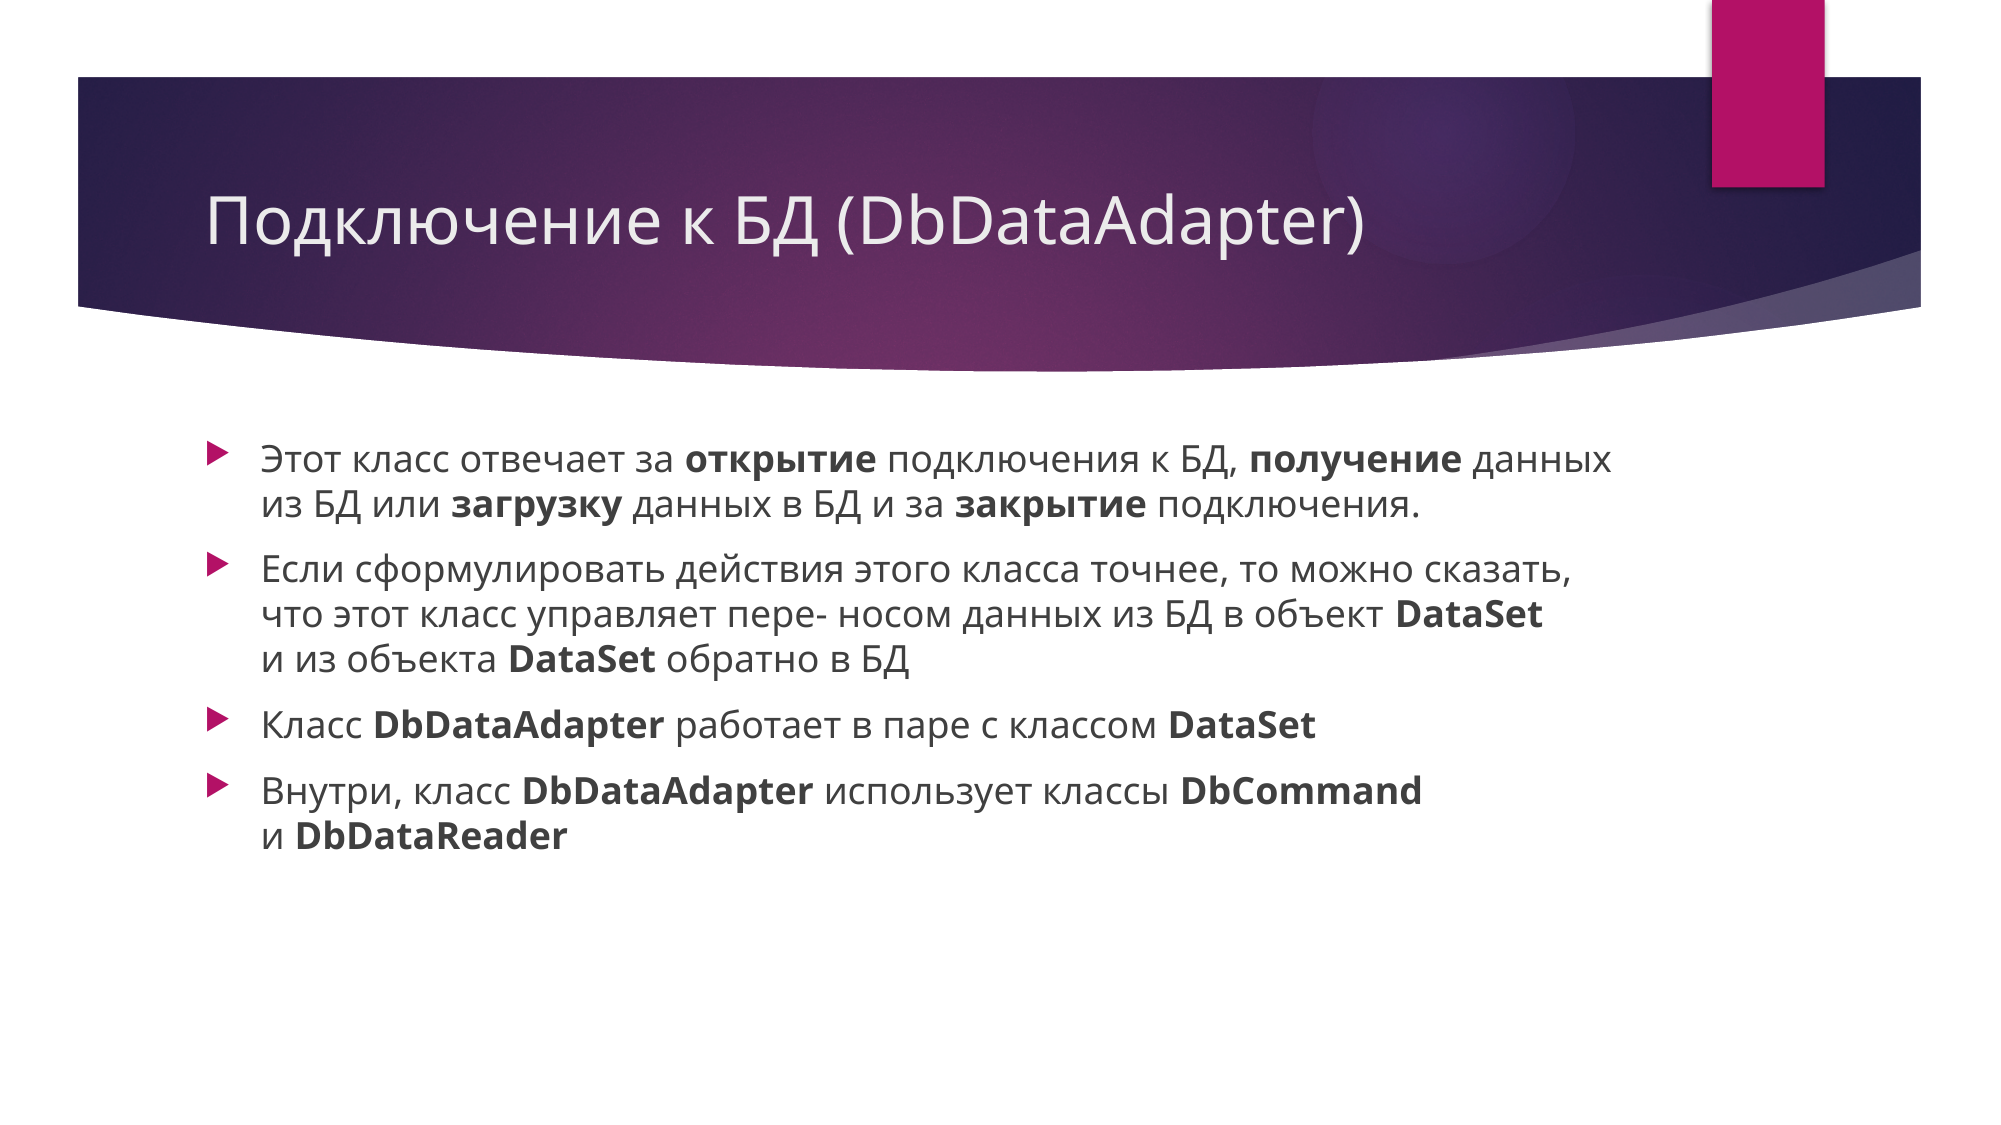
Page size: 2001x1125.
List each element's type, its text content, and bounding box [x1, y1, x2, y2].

list Этот класс отвечает за открытие подключения к БД, получение данных из БД или загрузку данных в БД и за закрытие подключения. Если сформулировать действия этого класса точнее, то можно сказать, что этот класс управляет пере- носом данных из БД в объект DataSet и из объекта DataSet обратно в БД Класс DbDataAdapter работает в паре с классом DataSet Внутри, класс DbDataAdapter использует классы DbCommand и DbDataReader [189, 427, 1638, 988]
title Подключение к БД (DbDataAdapter) [189, 159, 1627, 276]
